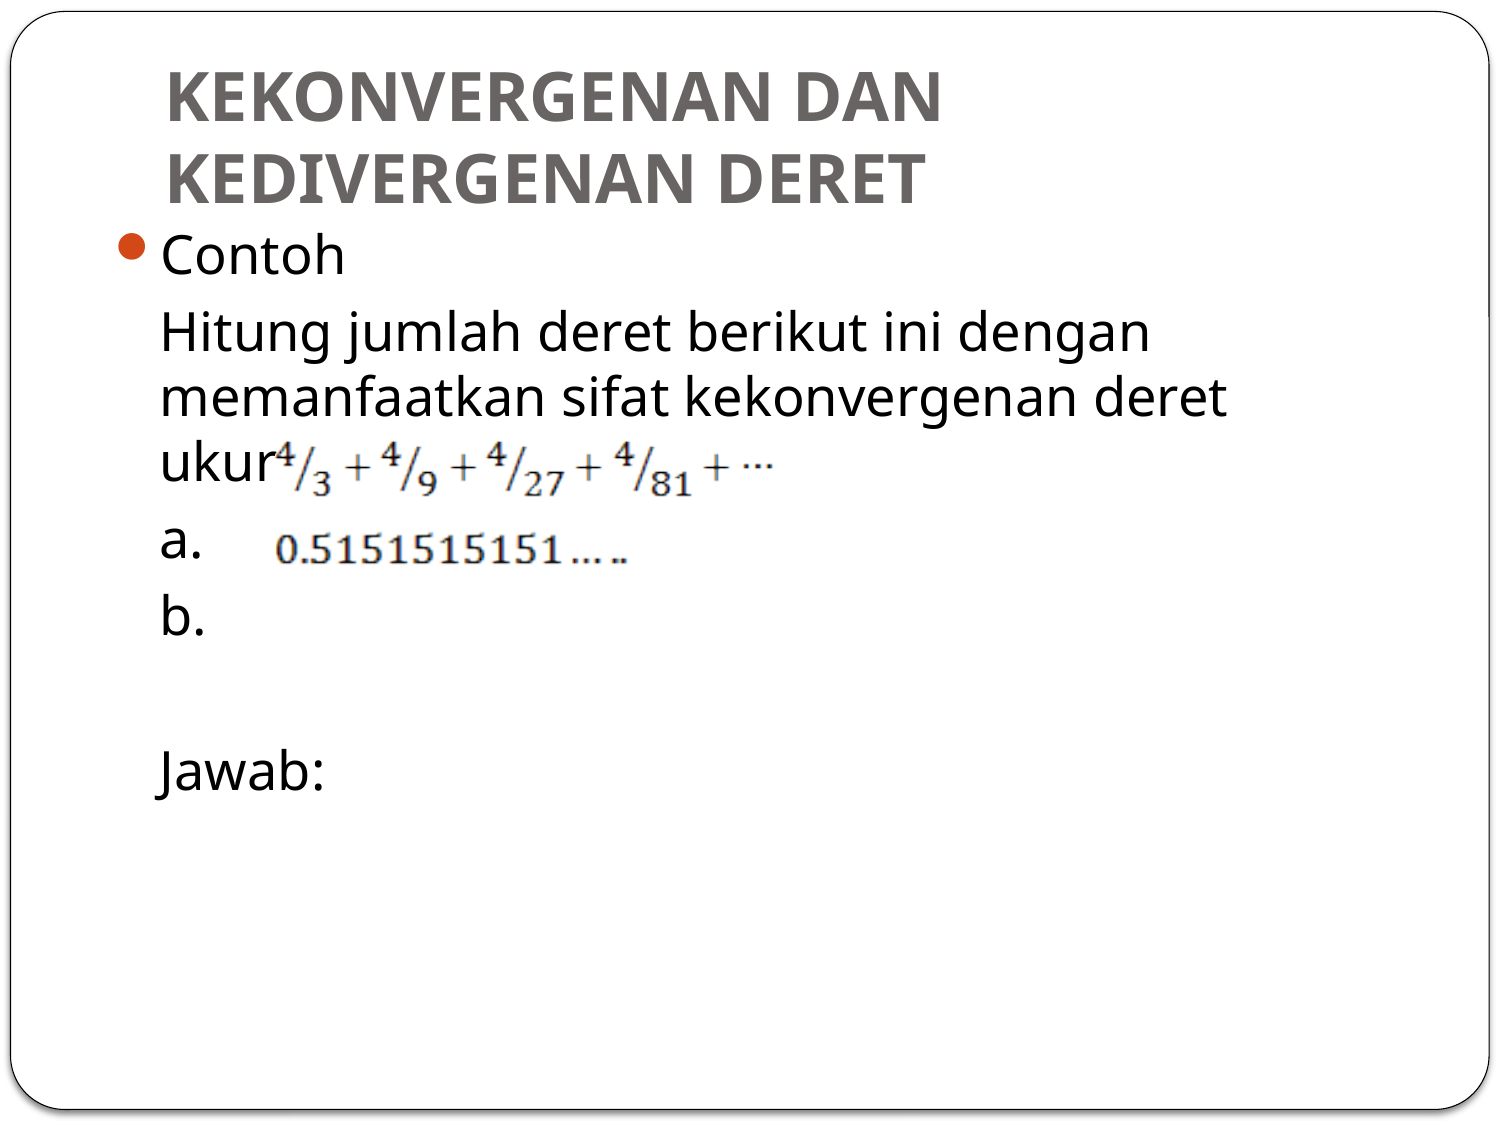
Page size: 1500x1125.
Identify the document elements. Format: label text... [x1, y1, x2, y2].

text_box [0, 0, 1500, 75]
text_box Contoh Hitung jumlah deret berikut ini dengan memanfaatkan sifat kekonvergenan deret ukur a. b. Jawab: [99, 212, 1375, 963]
picture [274, 524, 631, 588]
title KEKONVERGENAN DAN KEDIVERGENAN DERET [150, 119, 1425, 233]
picture [274, 437, 777, 507]
title KEKONVERGENAN DAN KEDIVERGENAN DERET [150, 75, 1425, 118]
